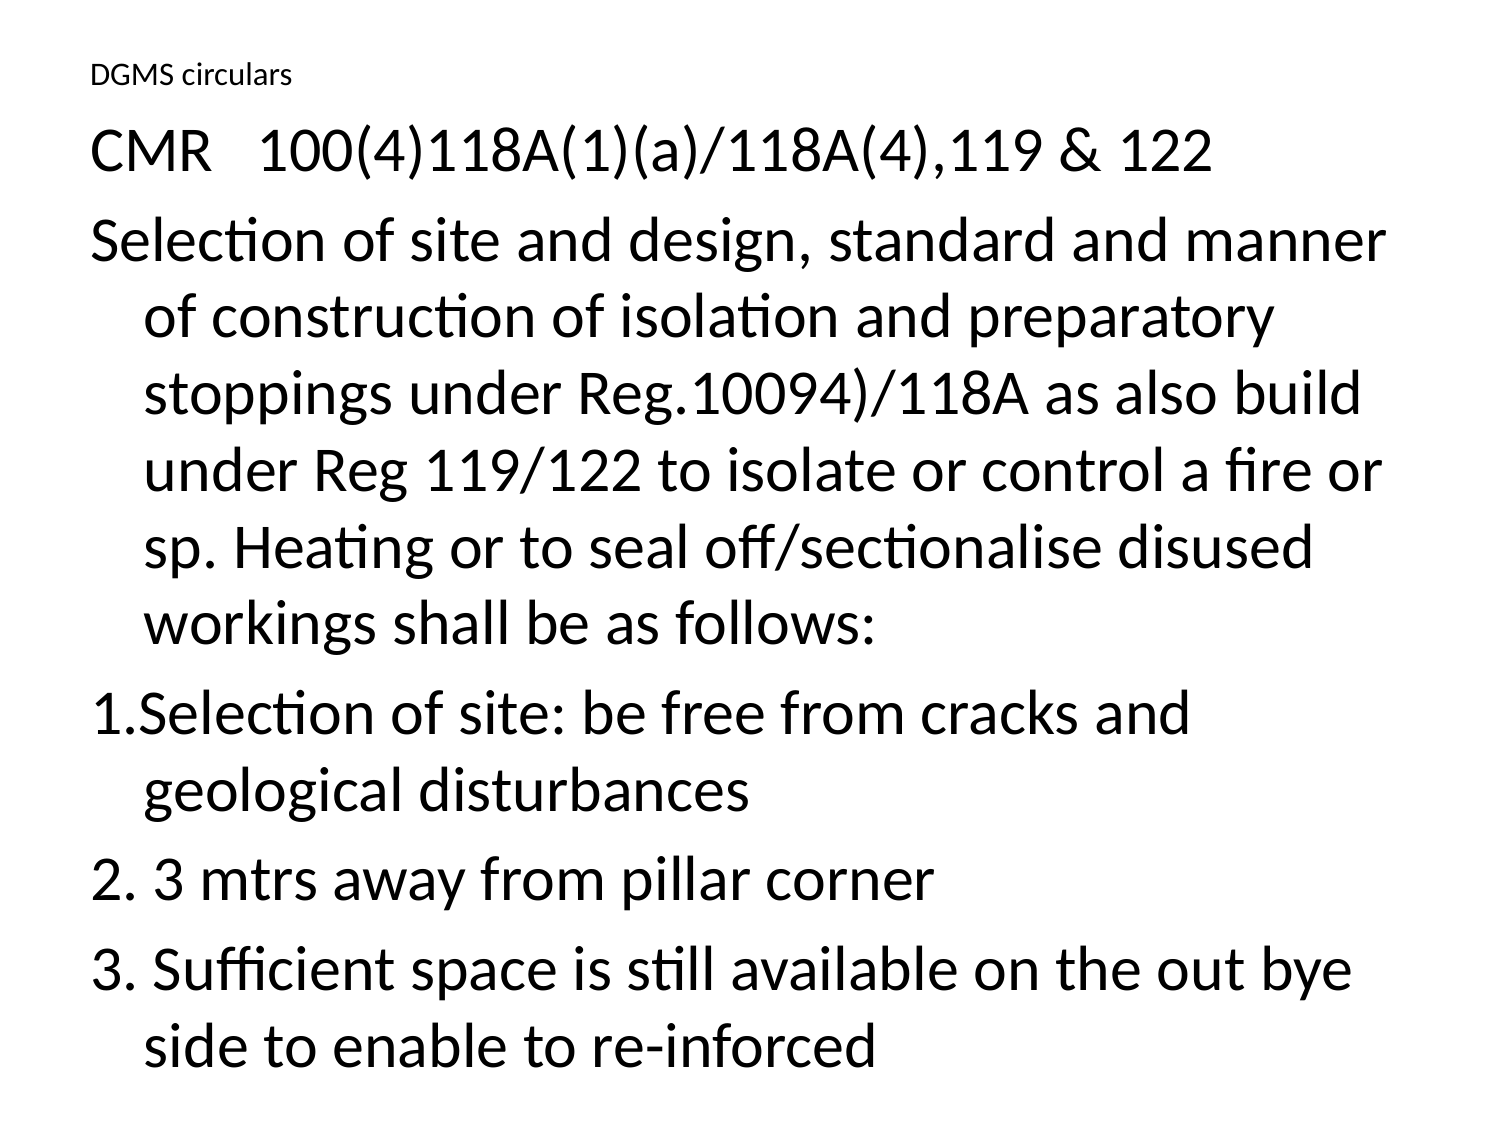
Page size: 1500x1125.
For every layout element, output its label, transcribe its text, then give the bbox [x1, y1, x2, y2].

list CMR 100(4)118A(1)(a)/118A(4),119 & 122 Selection of site and design, standard and manner of construction of isolation and preparatory stoppings under Reg.10094)/118A as also build under Reg 119/122 to isolate or control a fire or sp. Heating or to seal off/sectionalise disused workings shall be as follows: 1.Selection of site: be free from cracks and geological disturbances 2. 3 mtrs away from pillar corner 3. Sufficient space is still available on the out bye side to enable to re-inforced [75, 99, 1463, 1088]
title DGMS circulars [75, 45, 1425, 99]
